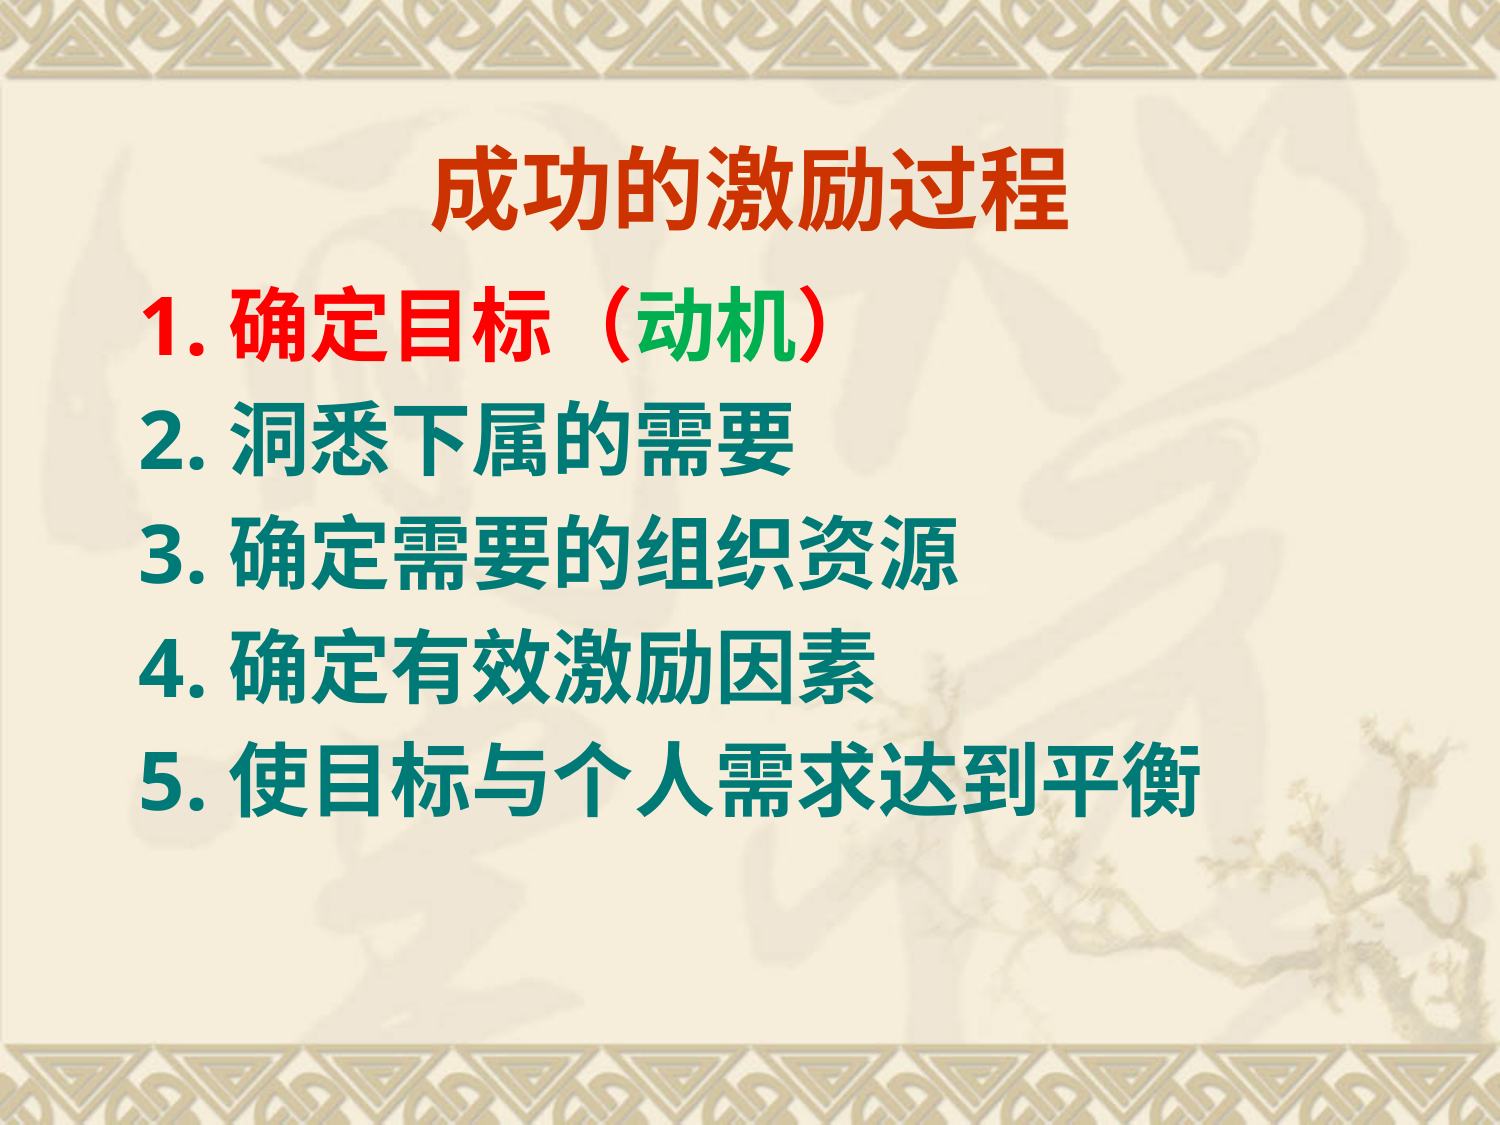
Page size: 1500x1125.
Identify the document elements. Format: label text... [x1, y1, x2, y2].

title 成功的激励过程 [112, 101, 1389, 273]
picture [0, 0, 1500, 1125]
list 1.确定目标（动机） 2.洞悉下属的需要 3.确定需要的组织资源 4.确定有效激励因素 5.使目标与个人需求达到平衡 [123, 267, 1374, 1016]
